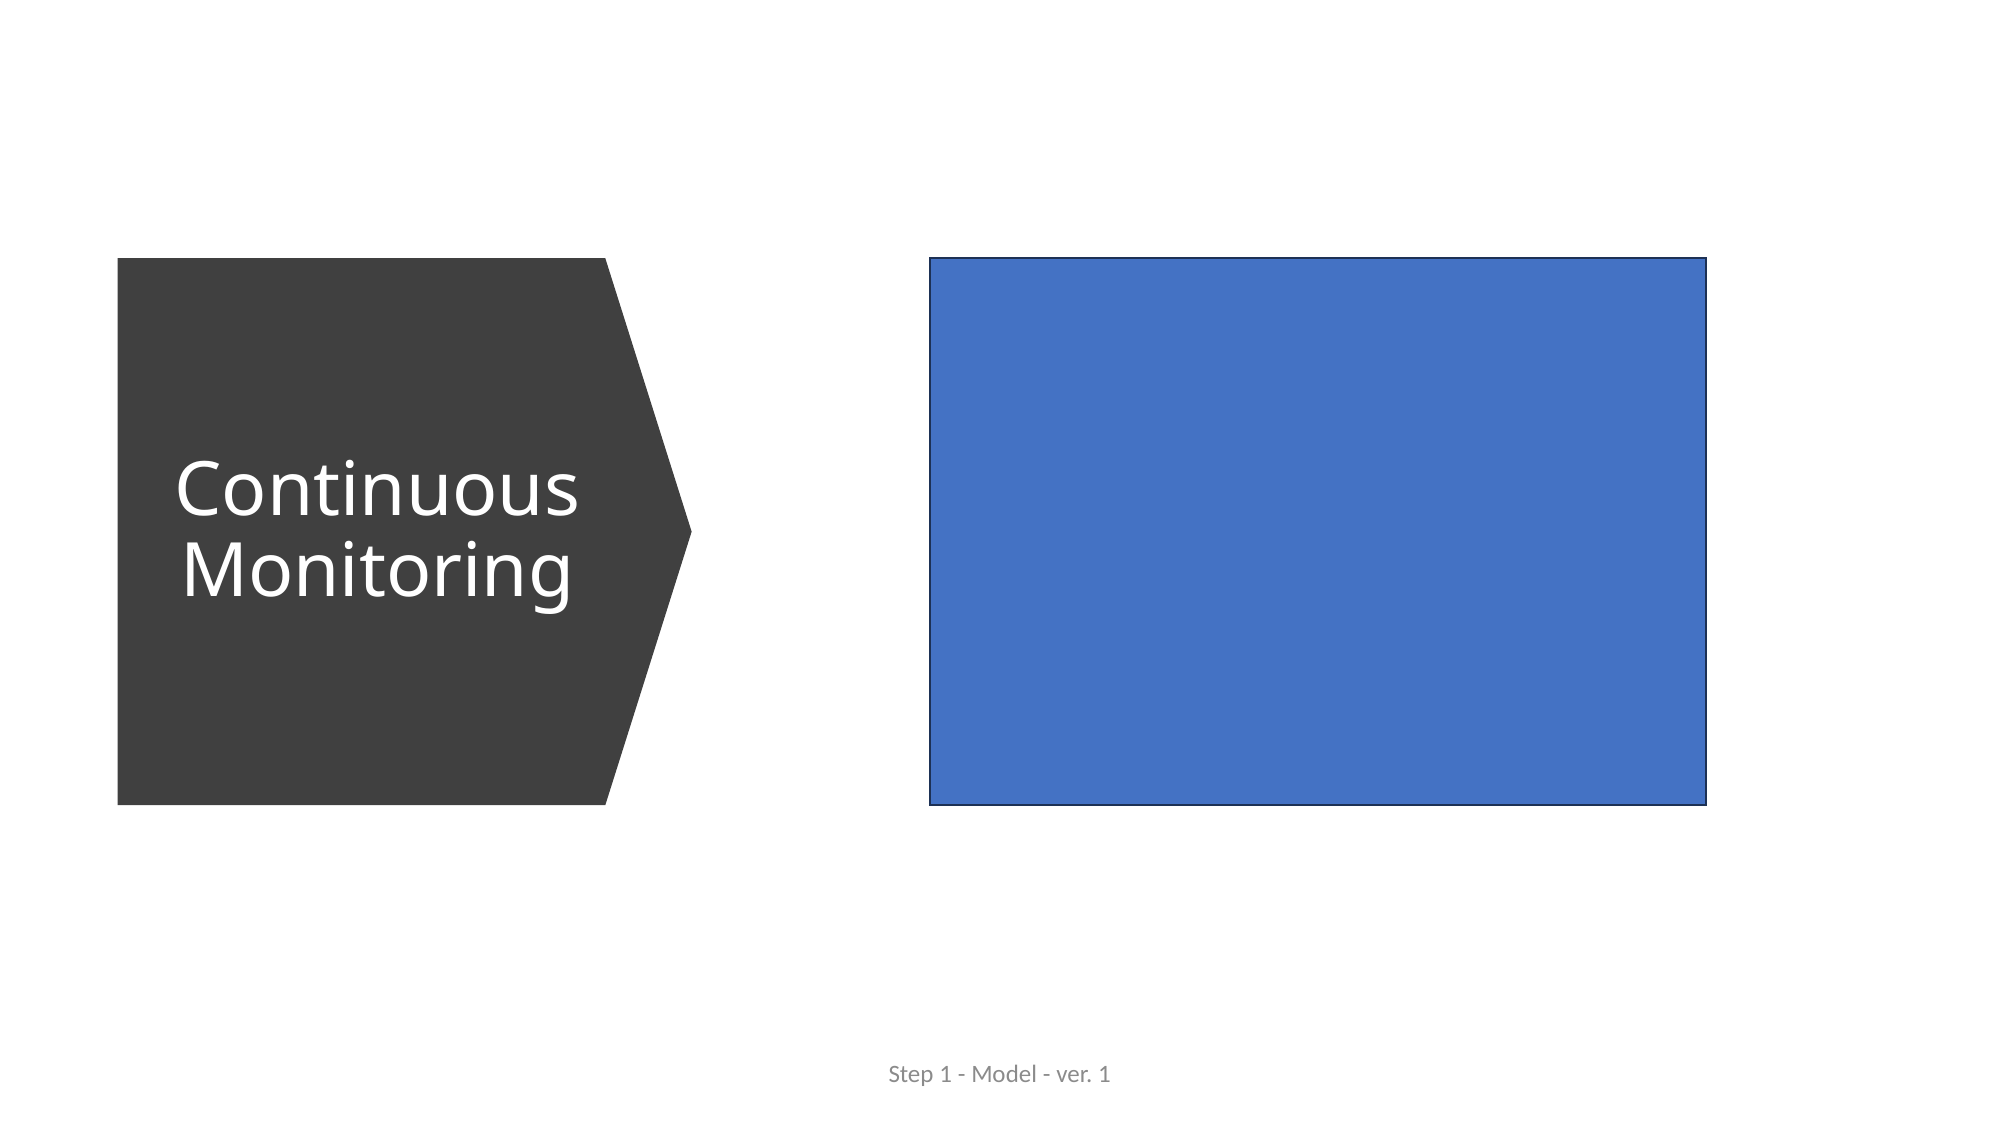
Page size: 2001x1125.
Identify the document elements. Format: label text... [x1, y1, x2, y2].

footer Step 1 - Model - ver. 1 [662, 1042, 1338, 1103]
text_box [116, 257, 693, 807]
title Continuous Monitoring [154, 322, 600, 741]
text_box [929, 257, 1707, 806]
